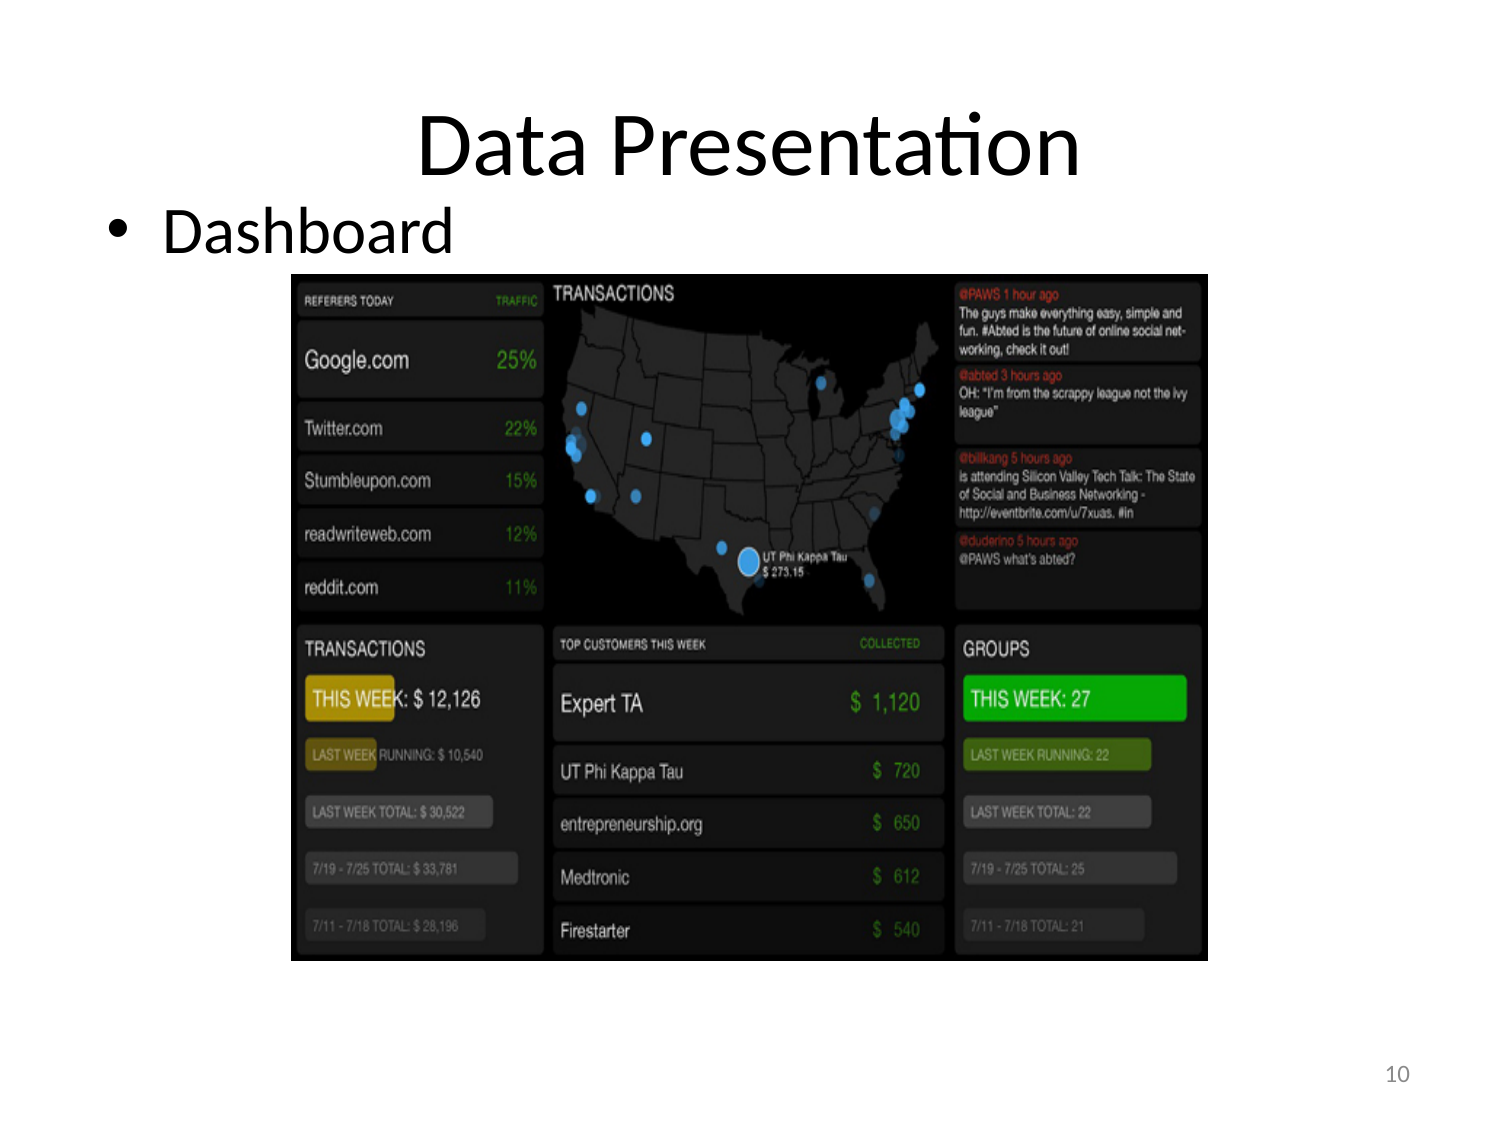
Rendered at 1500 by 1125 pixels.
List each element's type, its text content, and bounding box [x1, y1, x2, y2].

slide_number 10 [1074, 1042, 1425, 1103]
list Dashboard [91, 179, 1409, 283]
title Data Presentation [75, 45, 1425, 233]
picture [291, 274, 1208, 962]
